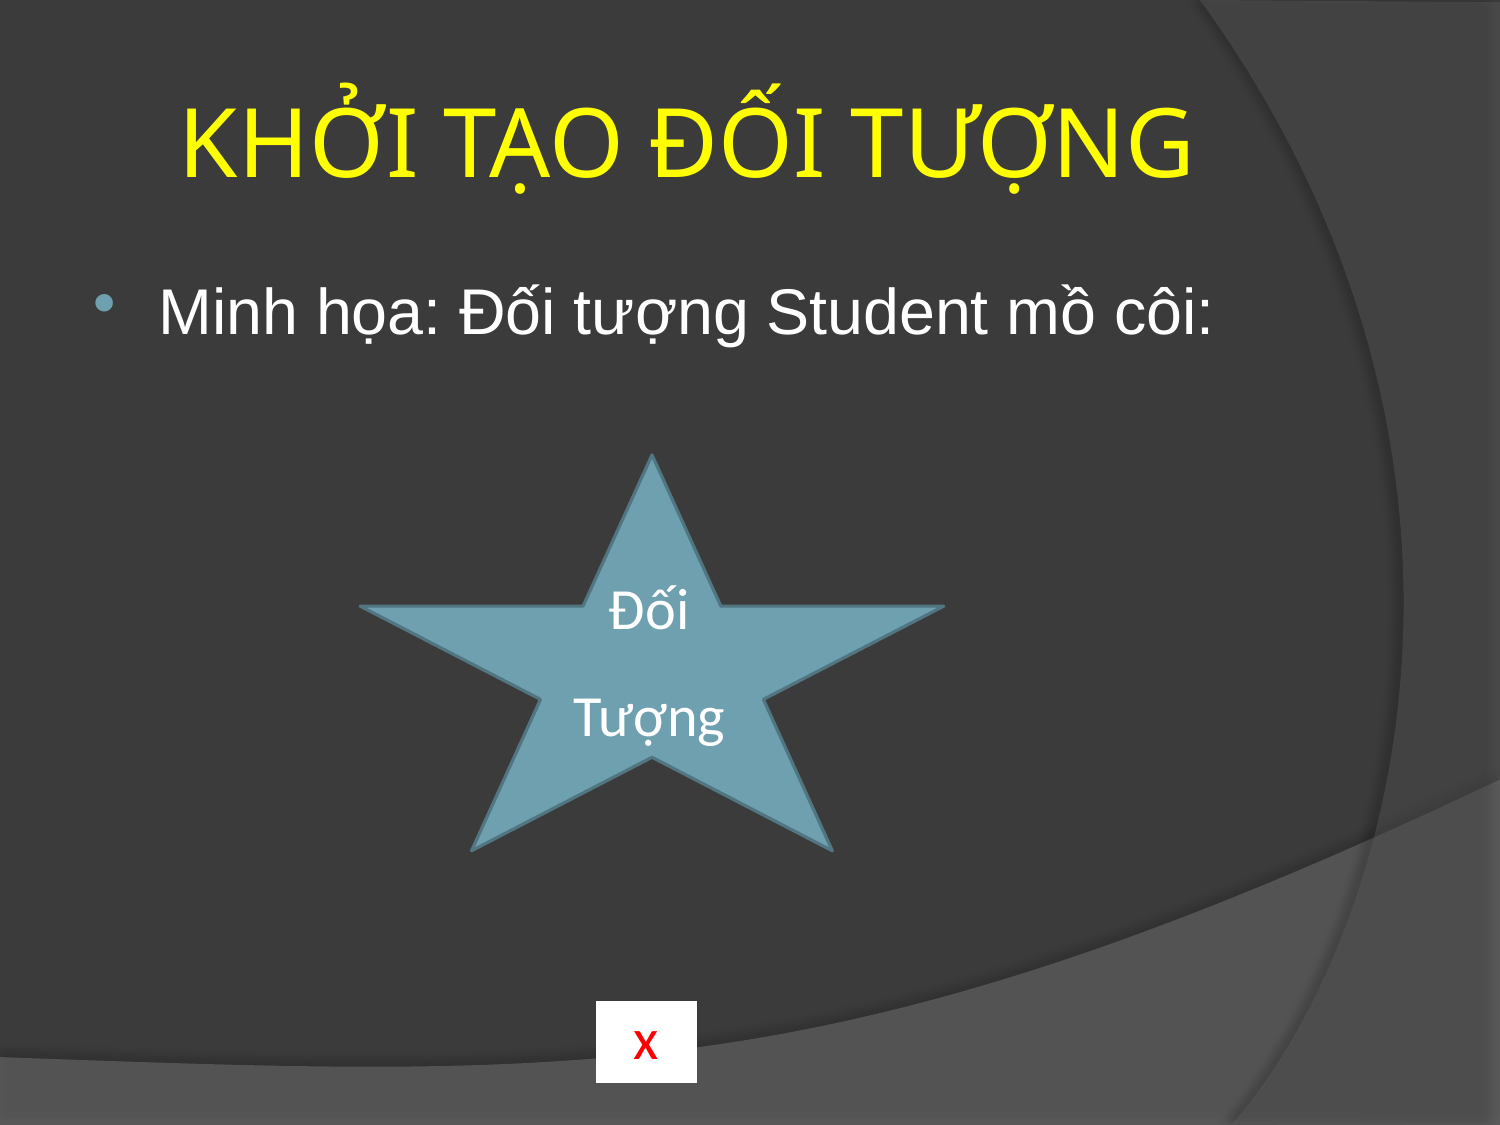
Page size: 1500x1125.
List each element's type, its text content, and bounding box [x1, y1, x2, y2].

text_box Đối Tượng [567, 566, 732, 669]
text_box [599, 453, 705, 566]
list Minh họa: Đối tượng Student mồ côi: [75, 262, 1300, 1005]
picture [596, 1001, 697, 1083]
title KHỞI TẠO ĐỐI TƯỢNG [75, 45, 1300, 233]
text_box [358, 604, 946, 853]
